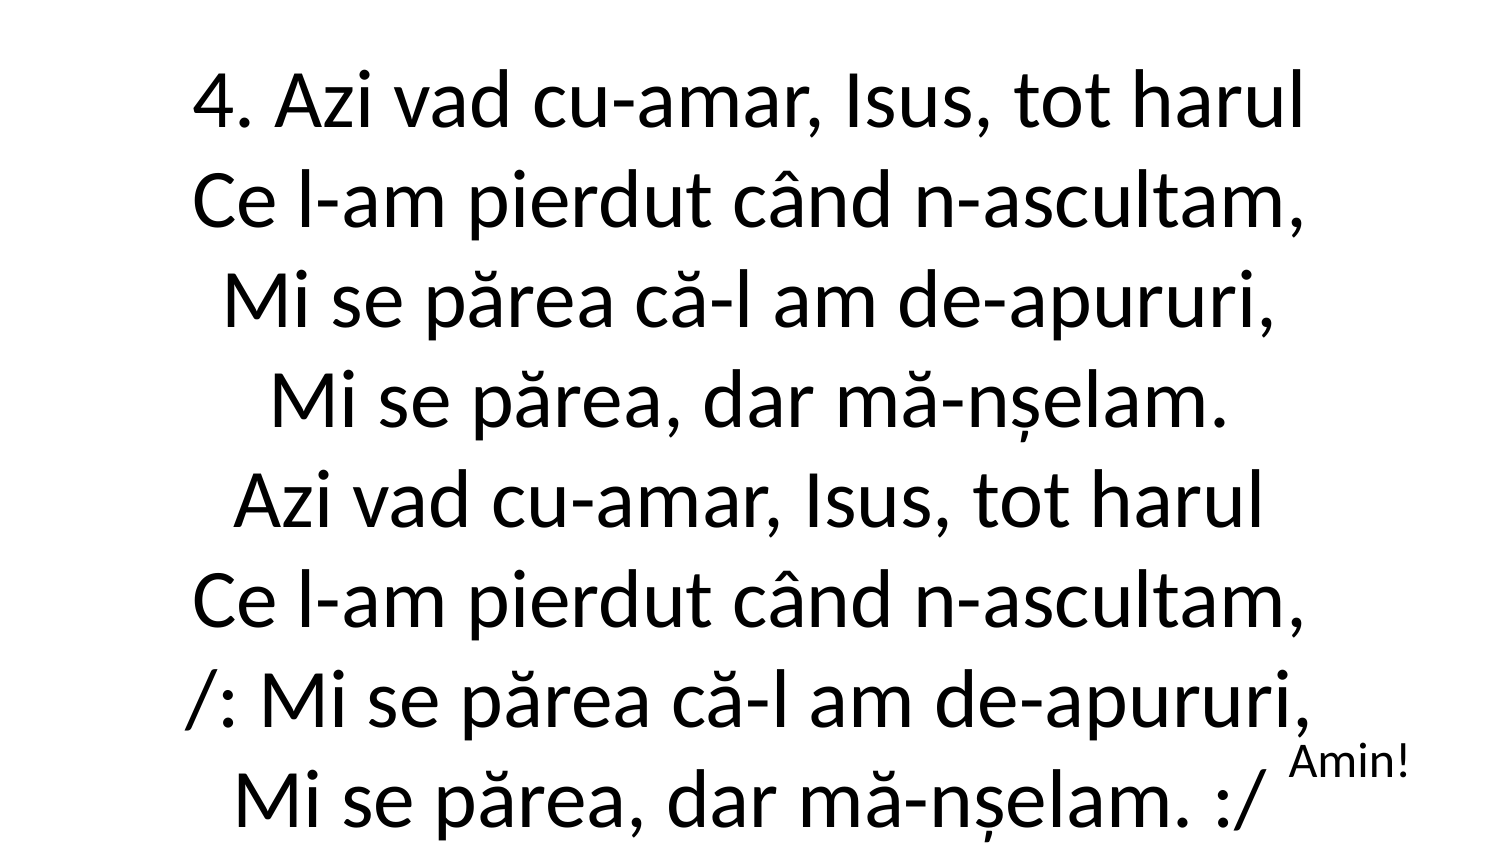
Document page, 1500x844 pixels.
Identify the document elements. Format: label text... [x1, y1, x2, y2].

text_box Amin! [1273, 674, 1427, 795]
text_box 4. Azi vad cu-amar, Isus, tot harul Ce l-am pierdut când n-ascultam, Mi se părea că-l am de-apururi, Mi se părea, dar mă-nșelam. Azi vad cu-amar, Isus, tot harul Ce l-am pierdut când n-ascultam, /: Mi se părea că-l am de-apururi, Mi se părea, dar mă-nșelam. :/ [170, 0, 1330, 844]
